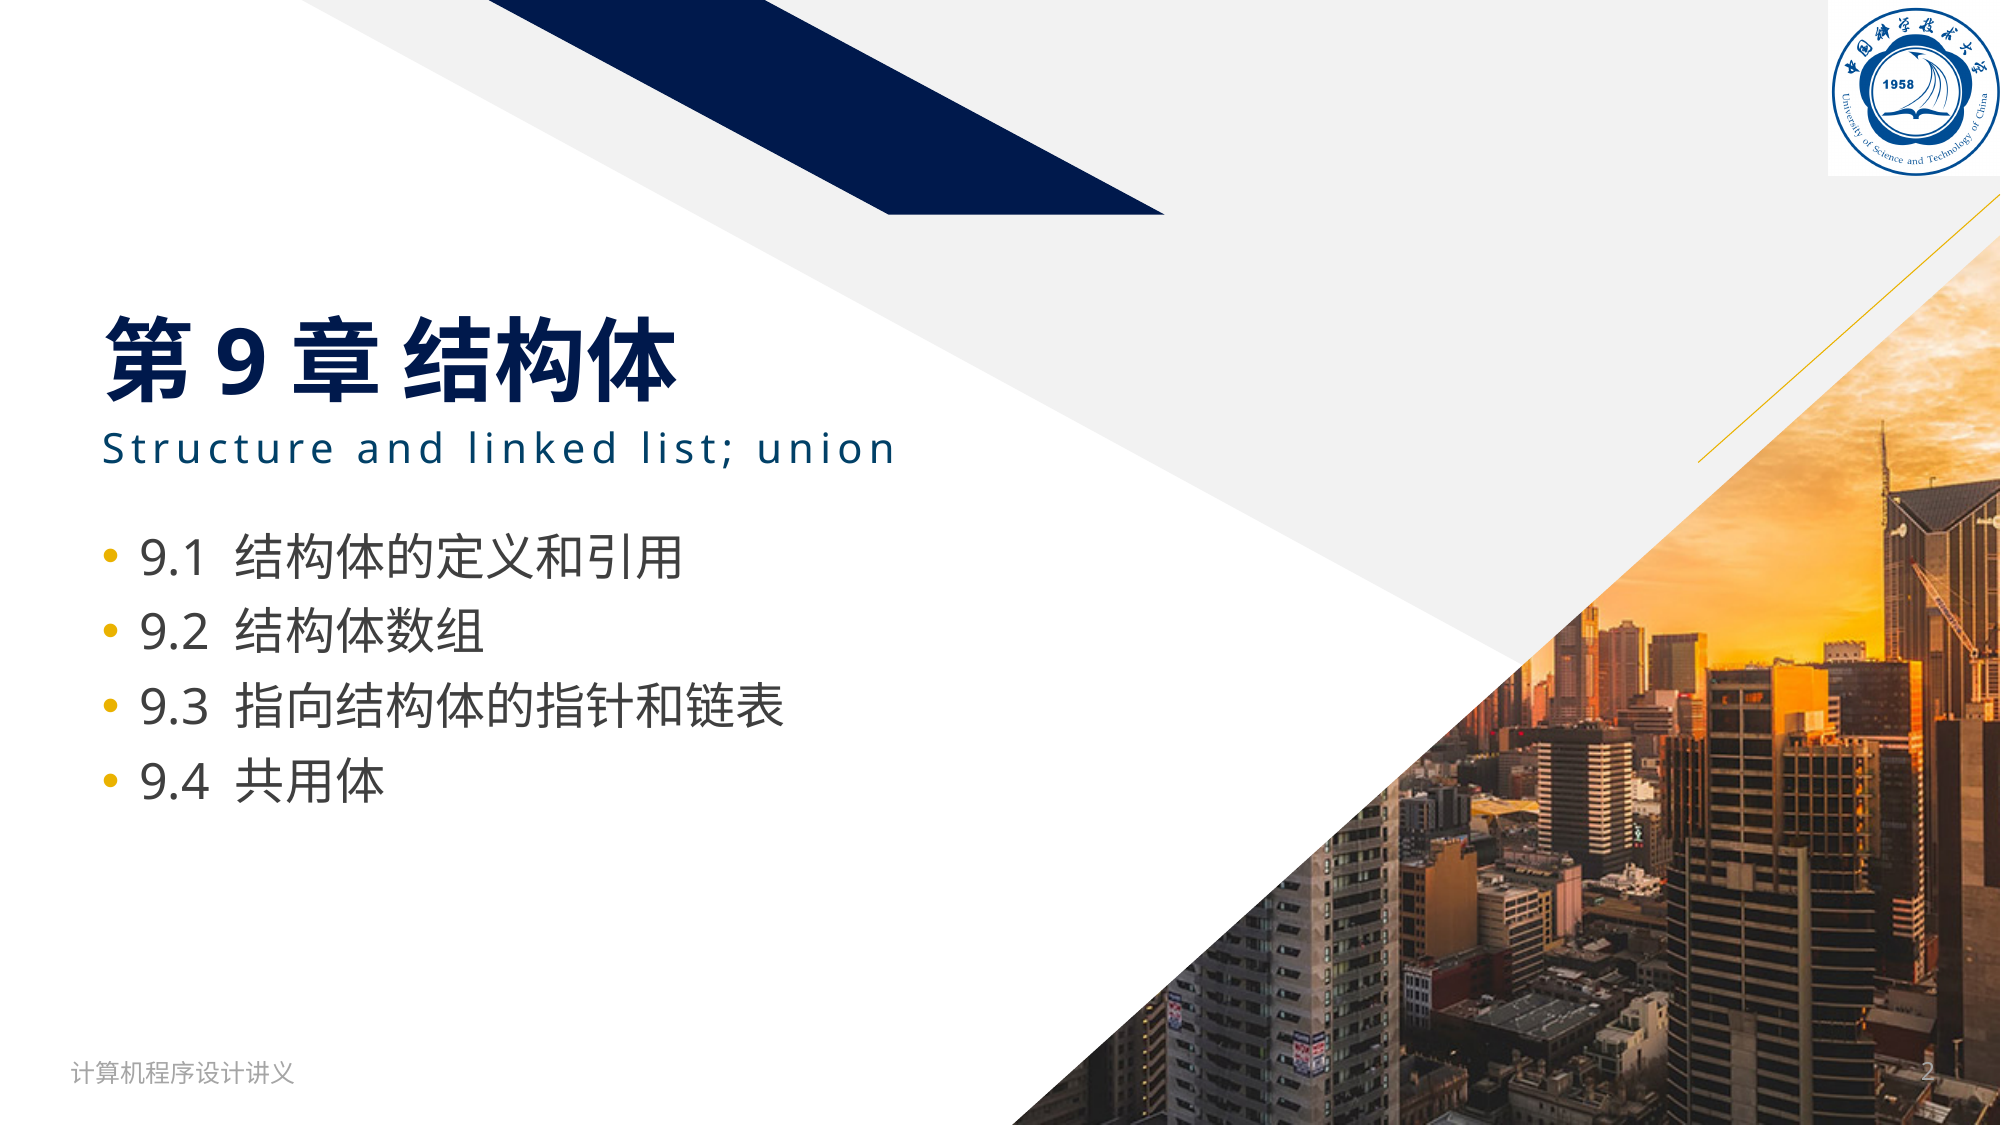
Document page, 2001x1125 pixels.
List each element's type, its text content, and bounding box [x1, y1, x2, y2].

list 9.1 结构体的定义和引用 9.2 结构体数组 9.3 指向结构体的指针和链表 9.4 共用体 [87, 524, 898, 1010]
footer 计算机程序设计讲义 [55, 1042, 731, 1103]
picture [1012, 235, 2000, 1125]
picture [1828, 0, 2000, 176]
list Structure and linked list; union [87, 420, 1012, 521]
title 第9章 结构体 [87, 214, 1292, 415]
